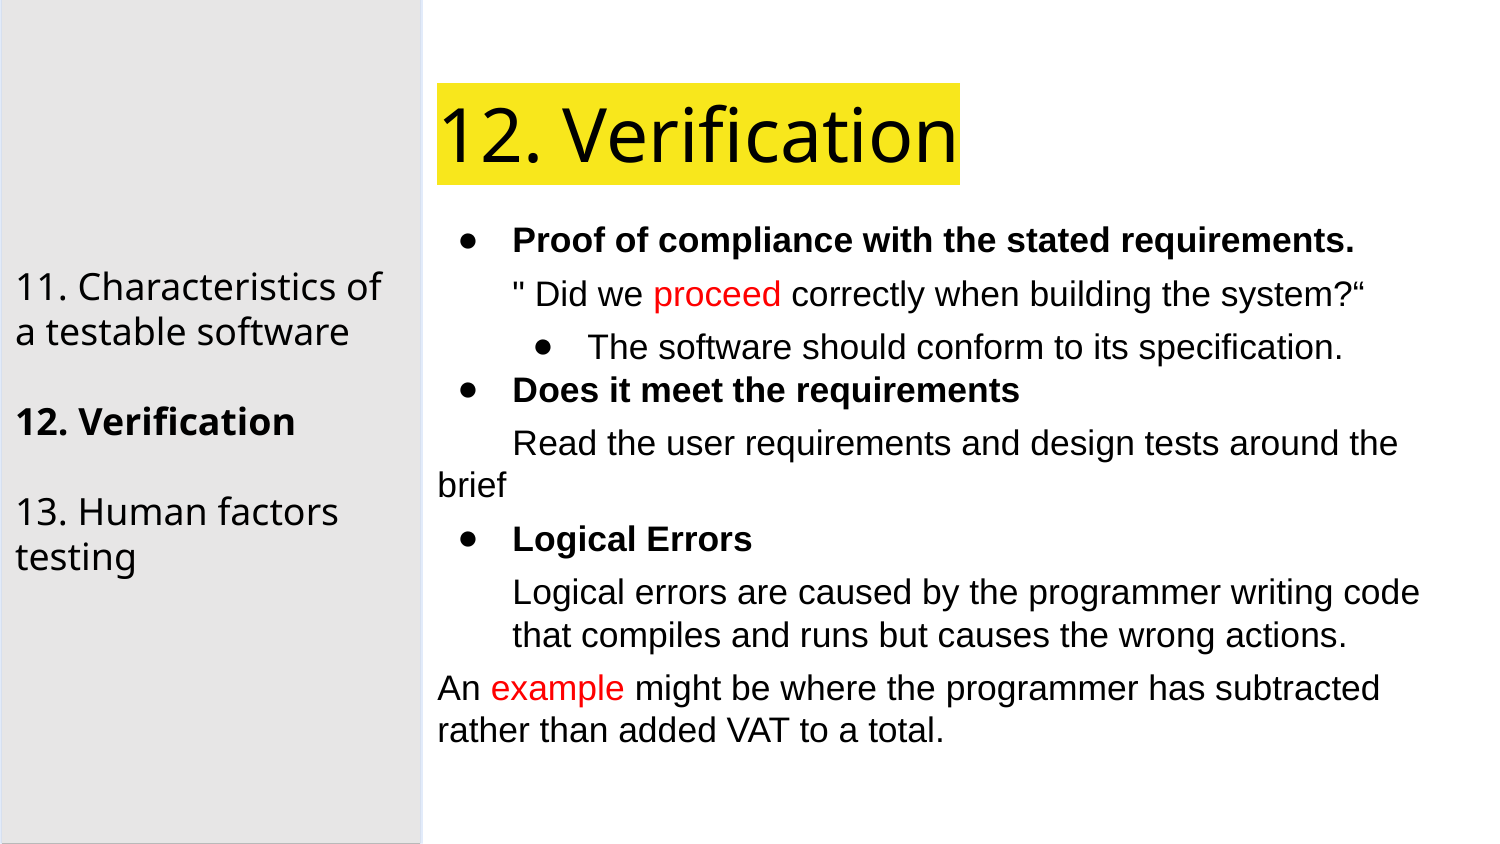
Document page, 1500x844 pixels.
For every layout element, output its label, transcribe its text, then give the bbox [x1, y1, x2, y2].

title 12. Verification [427, 72, 1449, 167]
list Proof of compliance with the stated requirements. " Did we proceed correctly when building the system?“ The software should conform to its specification. Does it meet the requirements Read the user requirements and design tests around the brief Logical Errors Logical errors are caused by the programmer writing code that compiles and runs but causes the wrong actions. An example might be where the programmer has subtracted rather than added VAT to a total. [427, 202, 1449, 814]
picture [0, 0, 423, 844]
